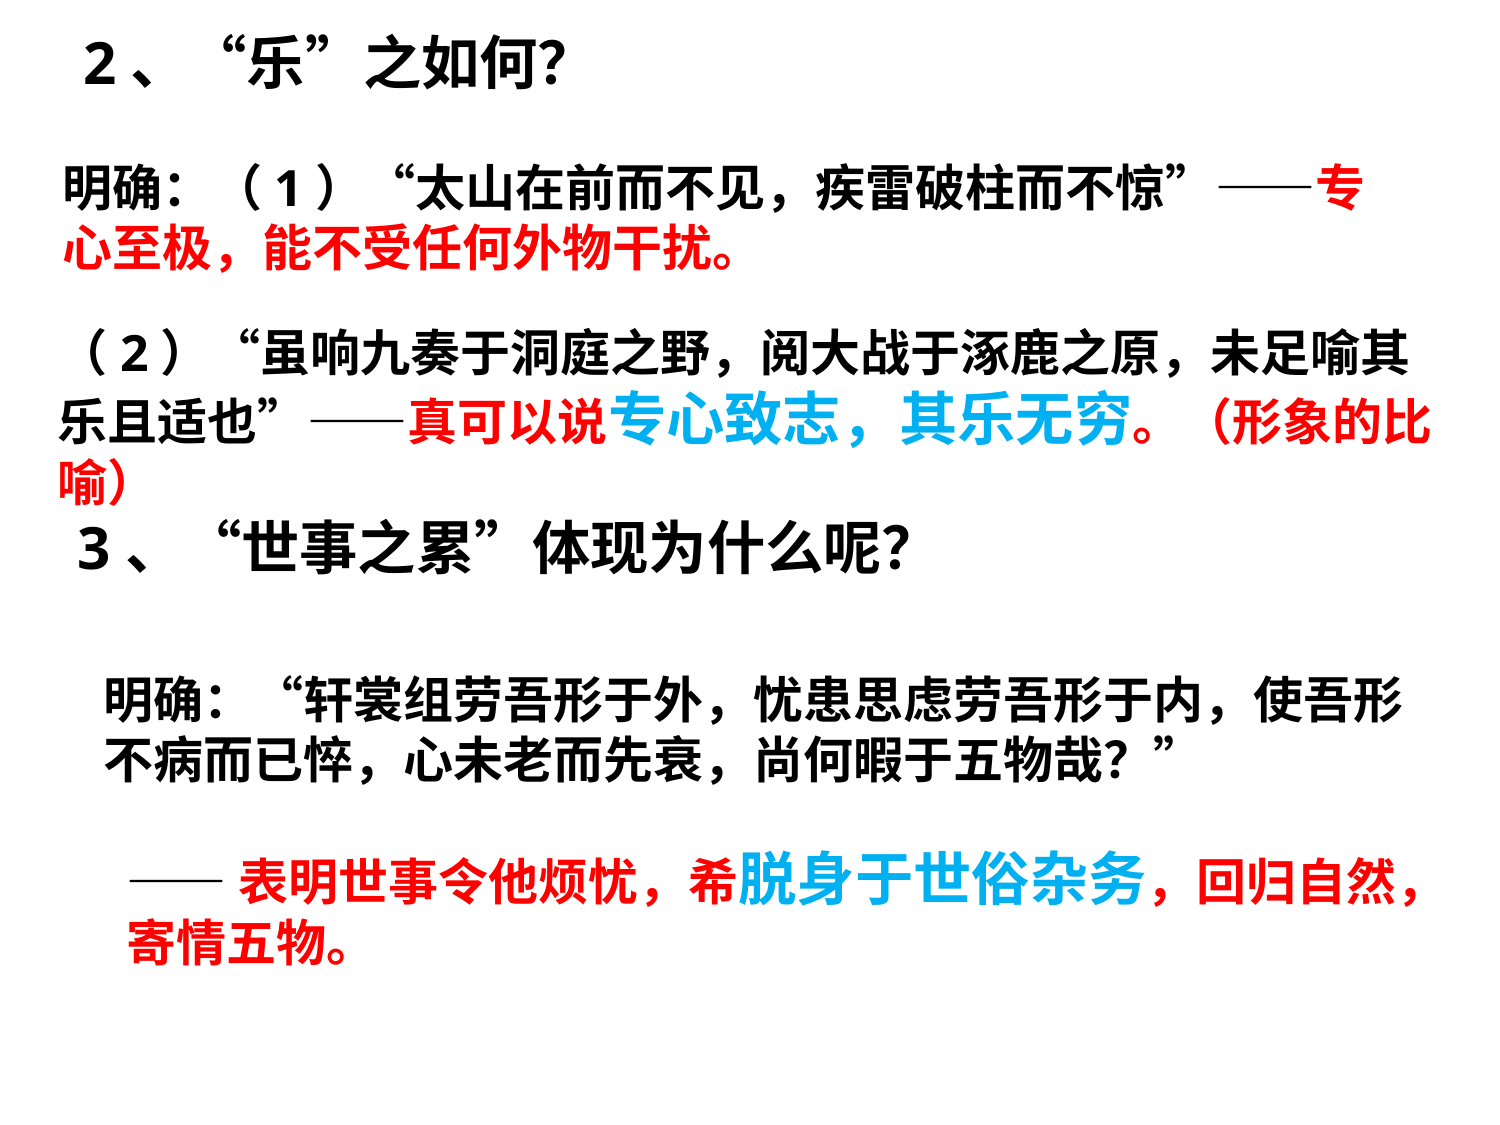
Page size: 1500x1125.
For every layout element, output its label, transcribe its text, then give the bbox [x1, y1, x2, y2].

text_box （2）“虽响九奏于洞庭之野，阅大战于涿鹿之原，未足喻其乐且适也”——真可以说专心致志，其乐无穷。（形象的比喻） [43, 314, 1473, 520]
text_box 明确：“轩裳组劳吾形于外，忧患思虑劳吾形于内，使吾形不病而已悴，心未老而先衰，尚何暇于五物哉？” [88, 660, 1436, 796]
text_box 3、“世事之累”体现为什么呢？ [62, 503, 956, 589]
text_box 明确：（1）“太山在前而不见，疾雷破柱而不惊”——专心至极，能不受任何外物干扰。 [47, 148, 1418, 284]
text_box ——表明世事令他烦忧，希脱身于世俗杂务，回归自然，寄情五物。 [112, 834, 1435, 979]
text_box 2、“乐”之如何？ [68, 19, 625, 104]
